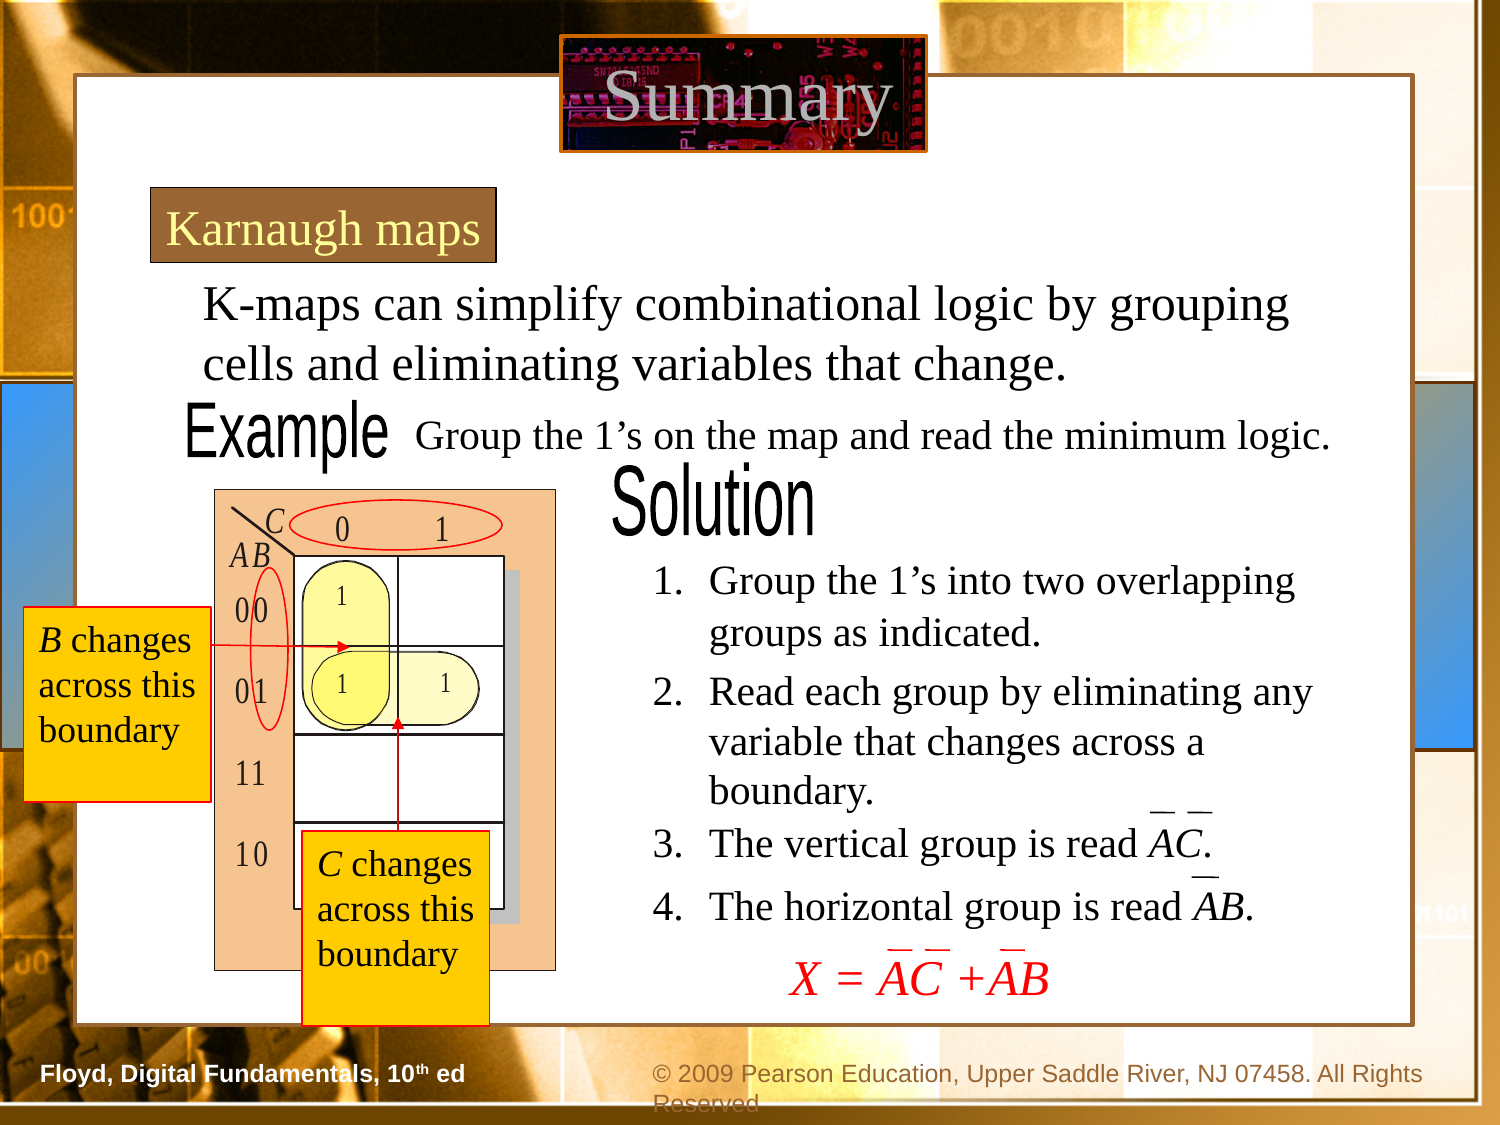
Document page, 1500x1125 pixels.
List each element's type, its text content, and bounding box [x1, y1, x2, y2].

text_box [637, 799, 1388, 862]
text_box 1. Group the 1’s into two overlapping groups as indicated. Read each group by eliminating any variable that changes across a boundary. [637, 537, 1388, 799]
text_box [289, 499, 503, 1029]
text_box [210, 484, 560, 975]
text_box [637, 862, 1388, 938]
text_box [774, 937, 1100, 1013]
text_box K-maps can simplify combinational logic by grouping cells and eliminating variables that change. [187, 262, 1400, 398]
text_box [23, 567, 289, 805]
picture [562, 37, 925, 150]
text_box Group the 1’s on the map and read the minimum logic. [399, 399, 1375, 465]
picture [0, 0, 1500, 1125]
text_box Karnaugh maps [150, 187, 497, 263]
